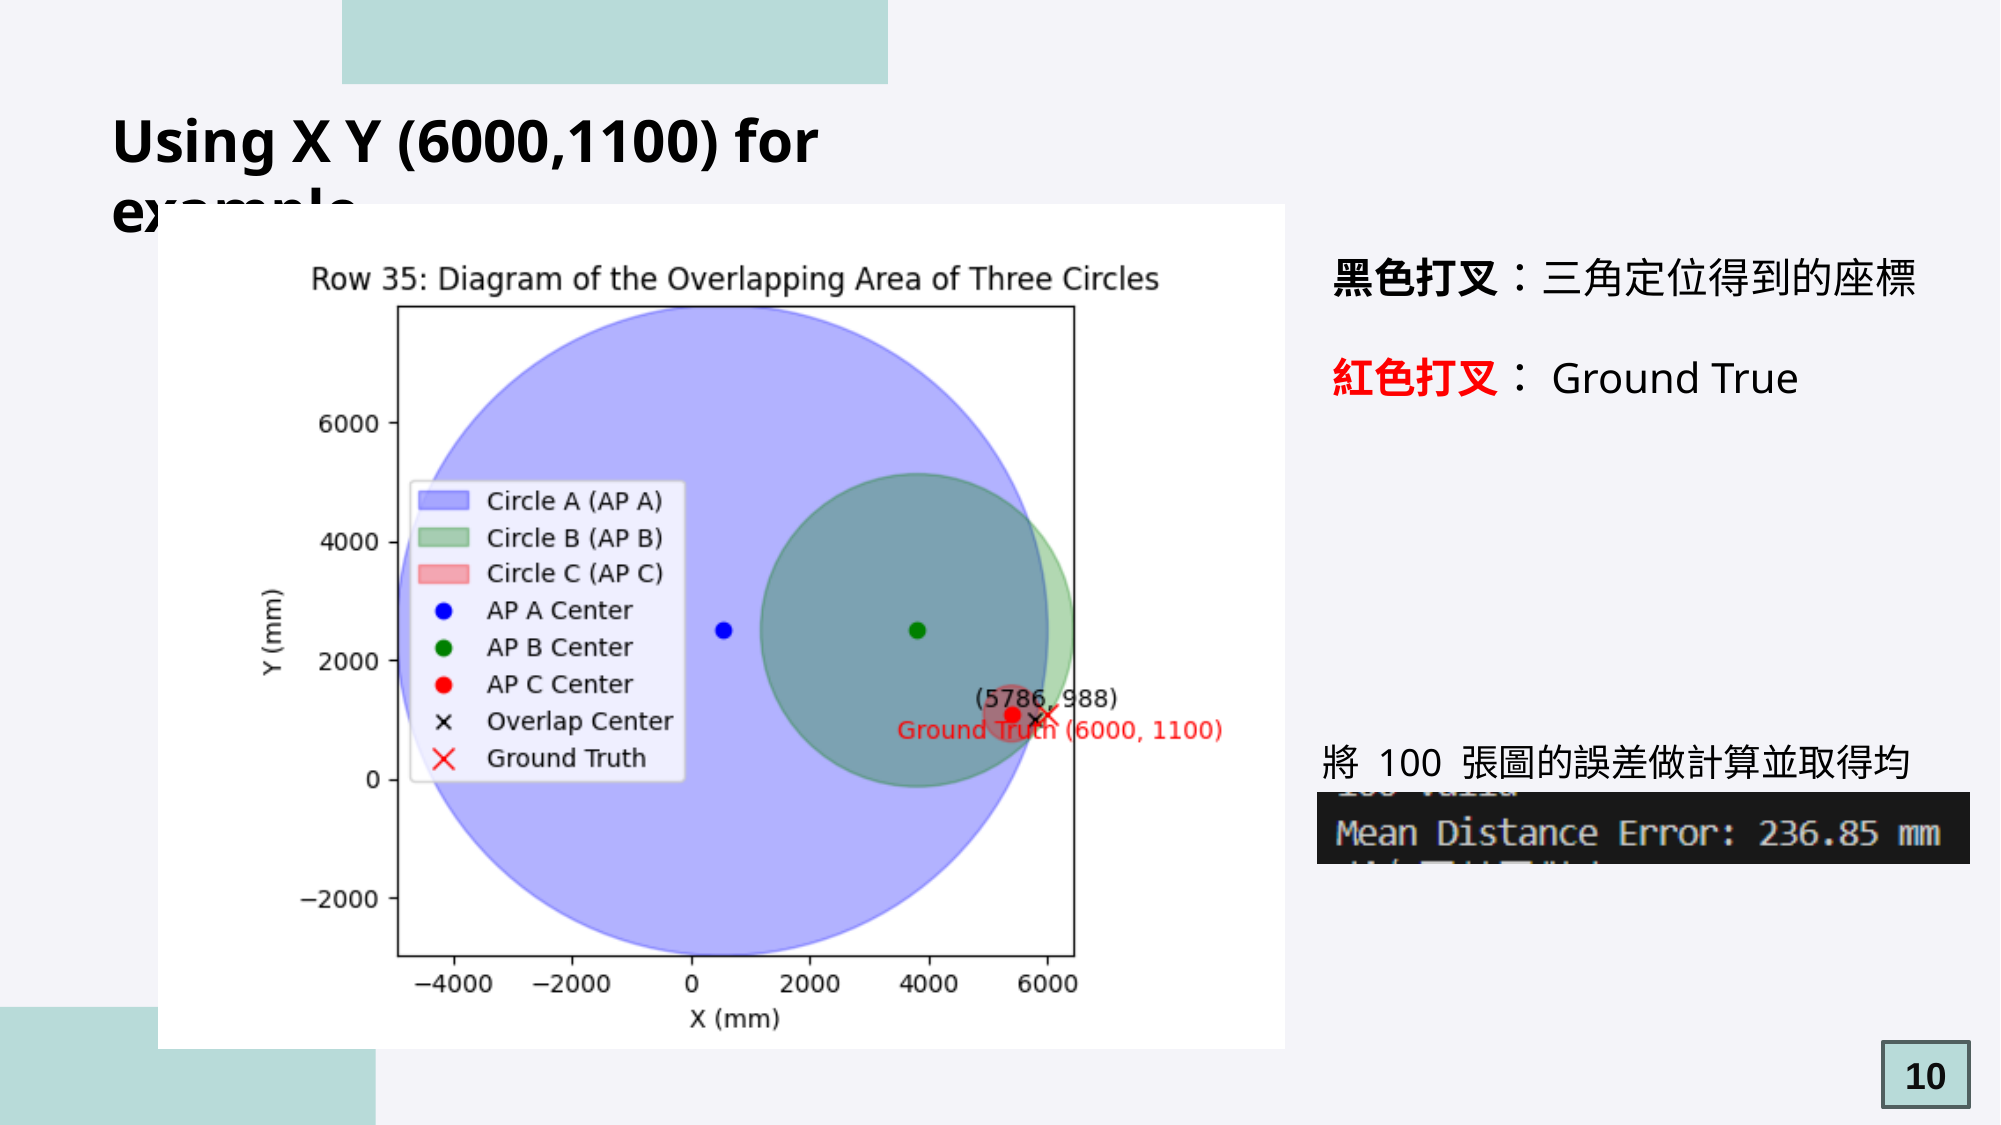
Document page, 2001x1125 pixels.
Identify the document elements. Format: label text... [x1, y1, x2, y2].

picture [158, 203, 1285, 1049]
text_box [342, 0, 888, 85]
title Using X Y (6000,1100) for example [91, 84, 1073, 220]
text_box 將 100 張圖的誤差做計算並取得均 [1308, 731, 1960, 792]
picture [1317, 792, 1970, 864]
text_box [0, 1006, 376, 1125]
text_box 黑色打叉：三角定位得到的座標 紅色打叉：Ground True [1317, 244, 1950, 409]
text_box 10 [1881, 1040, 1971, 1109]
